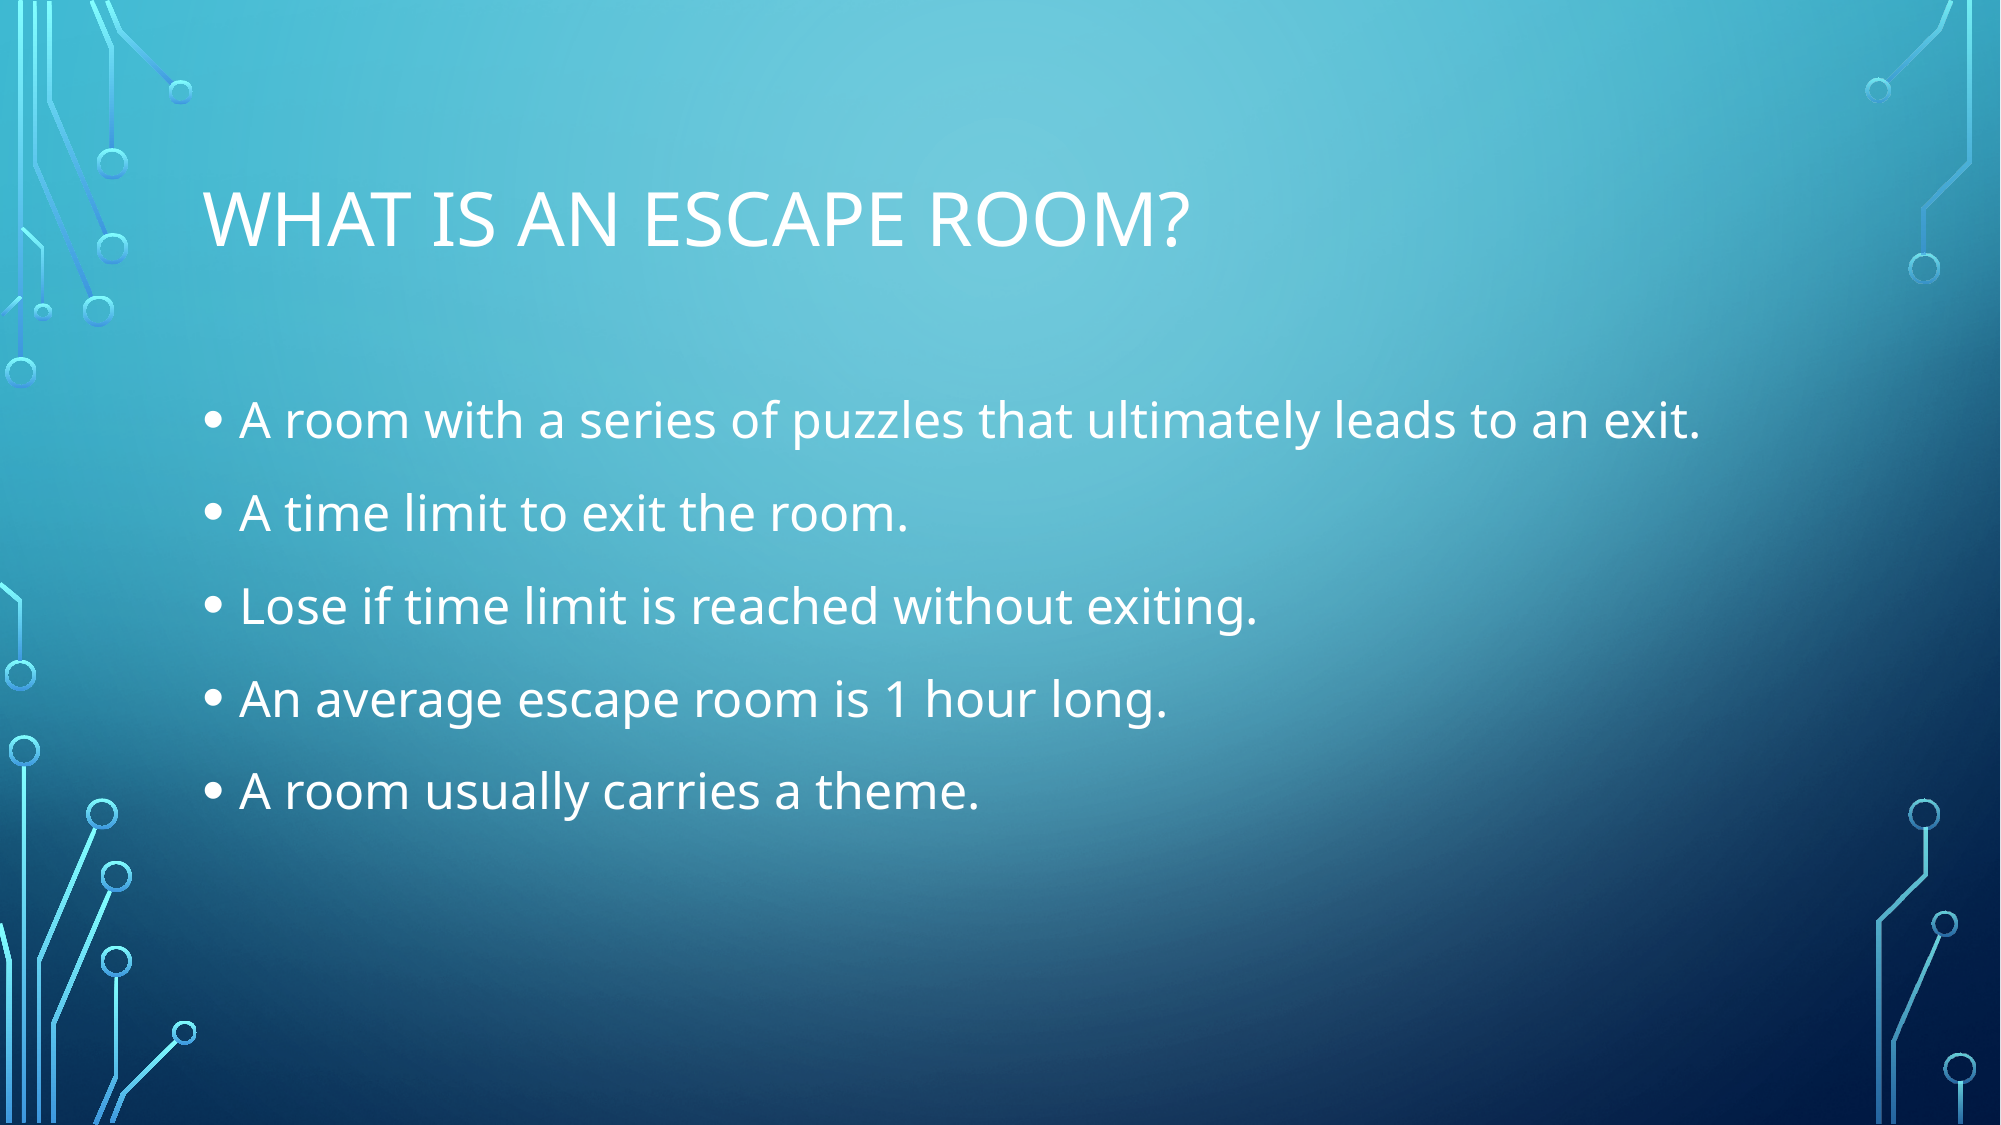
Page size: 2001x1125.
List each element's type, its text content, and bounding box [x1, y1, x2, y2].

list A room with a series of puzzles that ultimately leads to an exit. A time limit to exit the room. Lose if time limit is reached without exiting. An average escape room is 1 hour long. A room usually carries a theme. [187, 369, 1813, 950]
title What is an escape room? [187, 101, 1813, 344]
